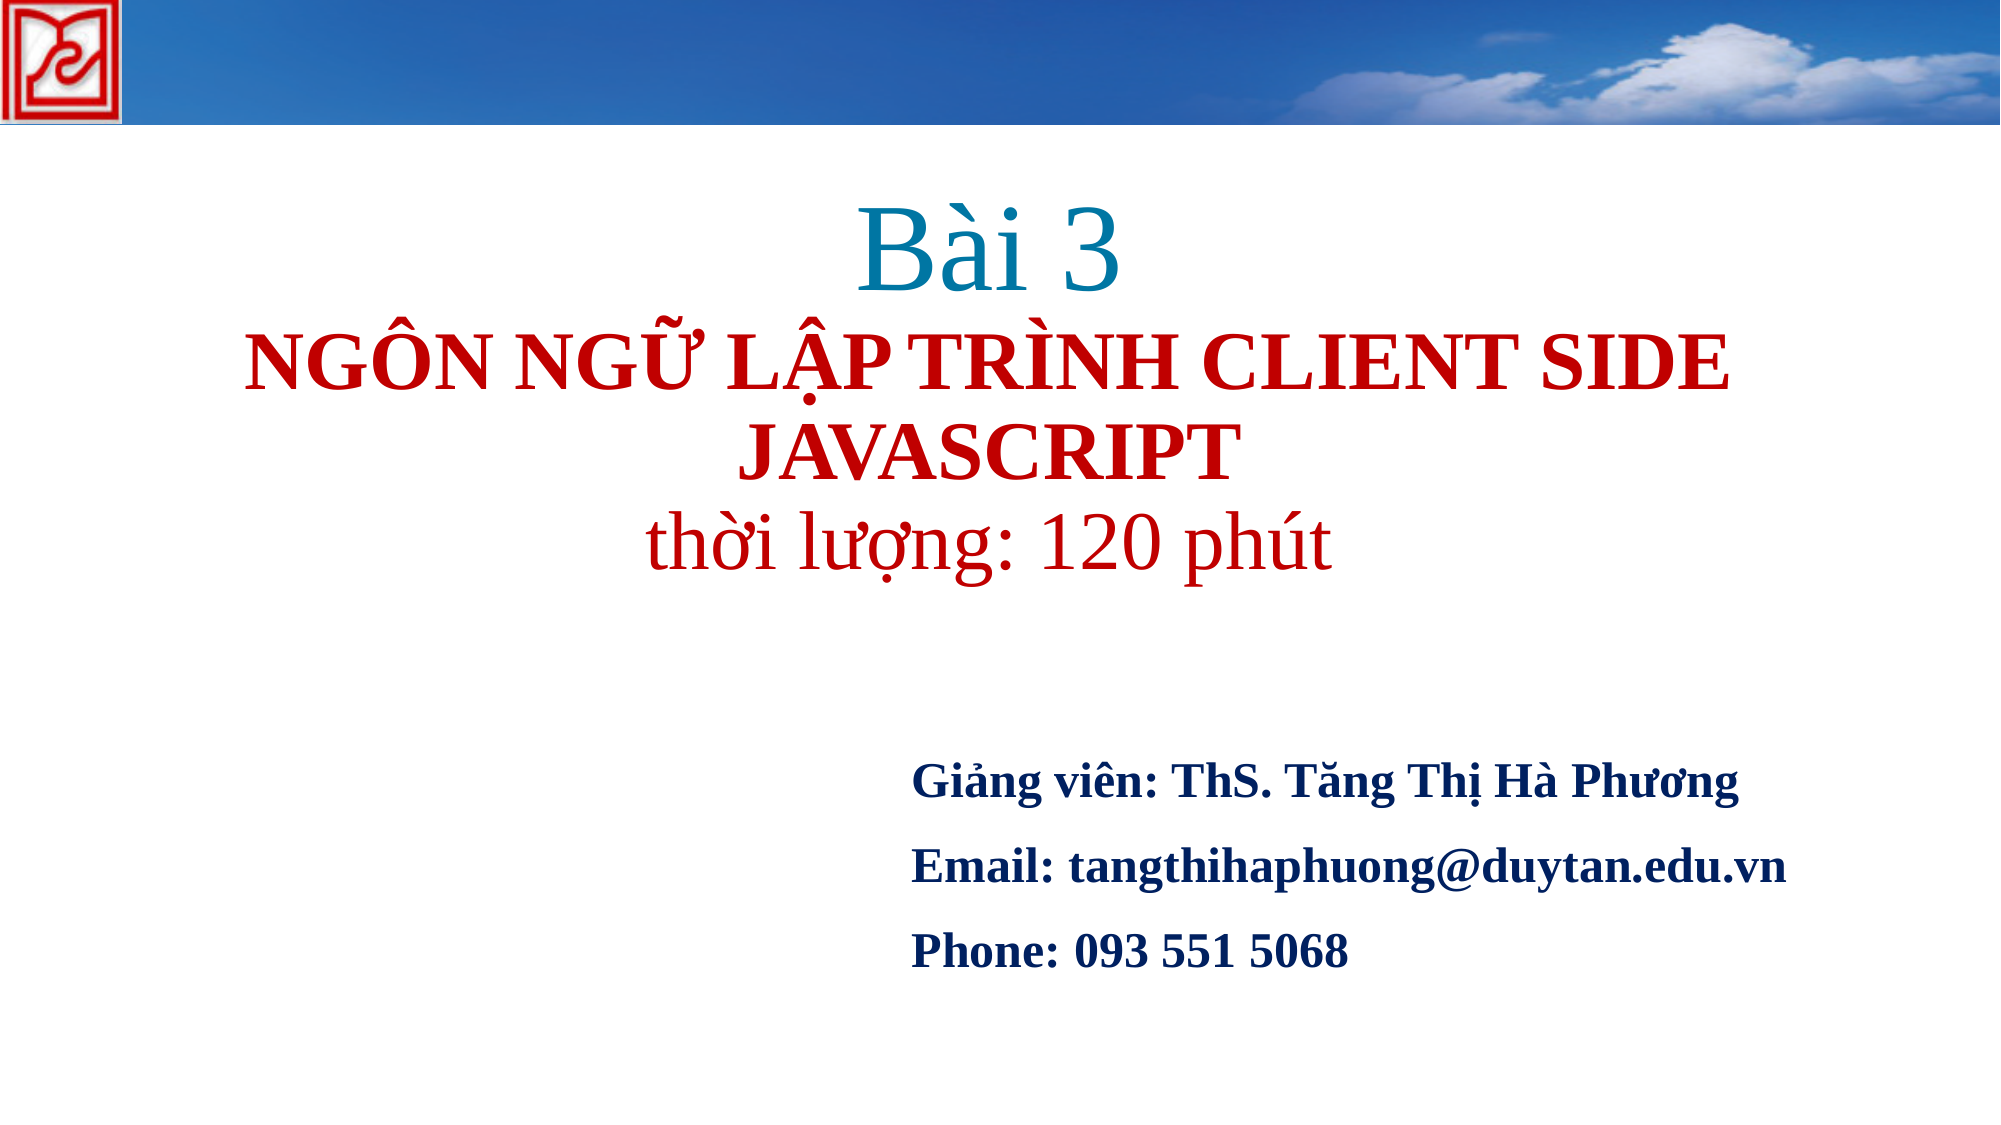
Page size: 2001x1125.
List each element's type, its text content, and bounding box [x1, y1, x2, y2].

picture [0, 0, 2000, 125]
title Bài 3 NGÔN NGỮ LẬP TRÌNH CLIENT SIDE JAVASCRIPT thời lượng: 120 phút [86, 174, 1893, 725]
text_box Giảng viên: ThS. Tăng Thị Hà Phương Email: tangthihaphuong@duytan.edu.vn Phone: 093 551 5068 [896, 740, 1897, 985]
